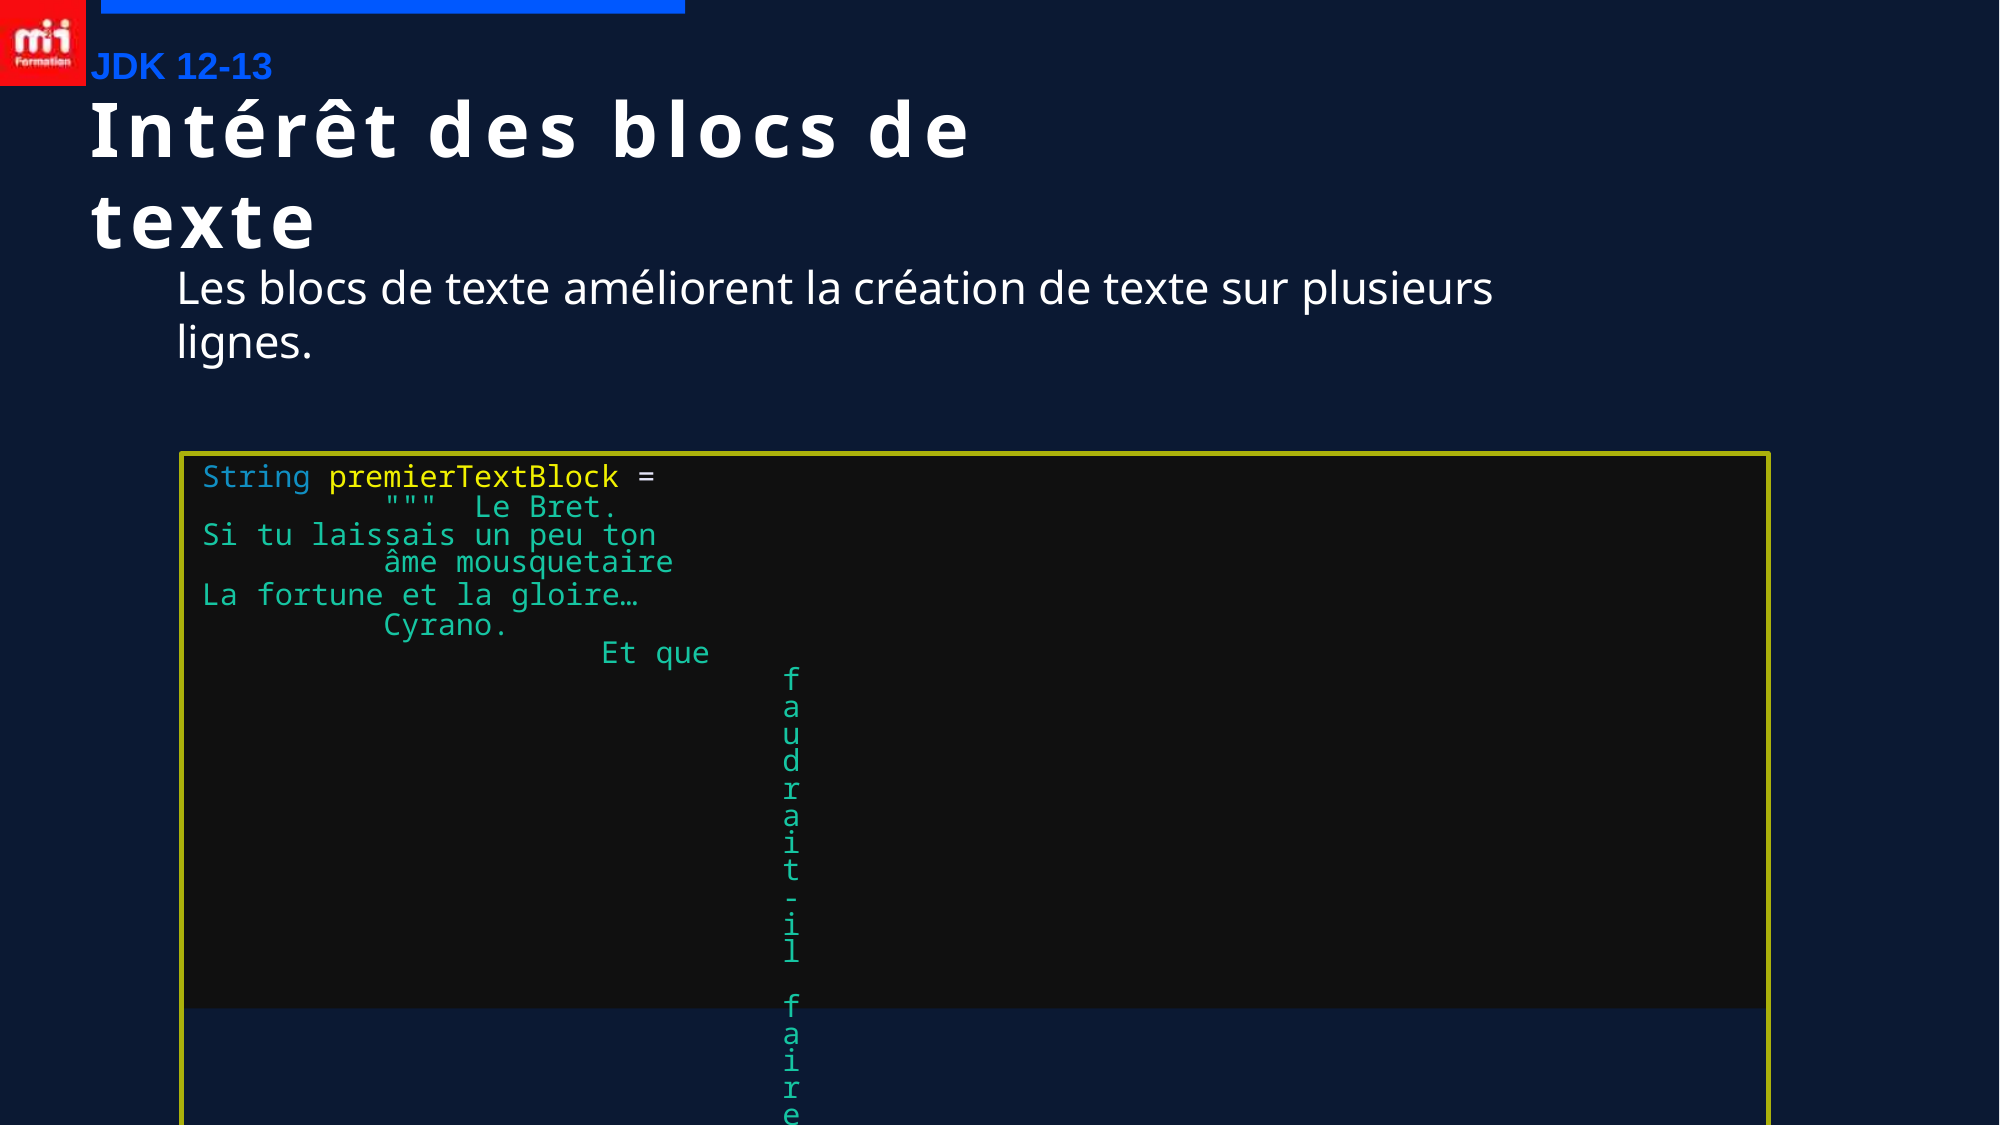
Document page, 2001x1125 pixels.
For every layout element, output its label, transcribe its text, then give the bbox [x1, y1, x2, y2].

text_box JDK 12-13 [88, 39, 277, 79]
text_box String premierTextBlock = """ Le Bret. Si tu laissais un peu ton âme mousquetaire La fortune et la gloire… Cyrano. Et que faudrait-il faire ? (...) """; //remplace String string = "Le Bret.\n" + "Si tu laissais un peu ton âme mousquetaire\n" + "La fortune et la gloire…\n" + "Cyrano.\n"; [181, 453, 1769, 1125]
text_box Les blocs de texte améliorent la création de texte sur plusieurs lignes. [173, 256, 1574, 368]
title Intérêt des blocs de texte [88, 79, 1193, 270]
picture [0, 0, 86, 86]
